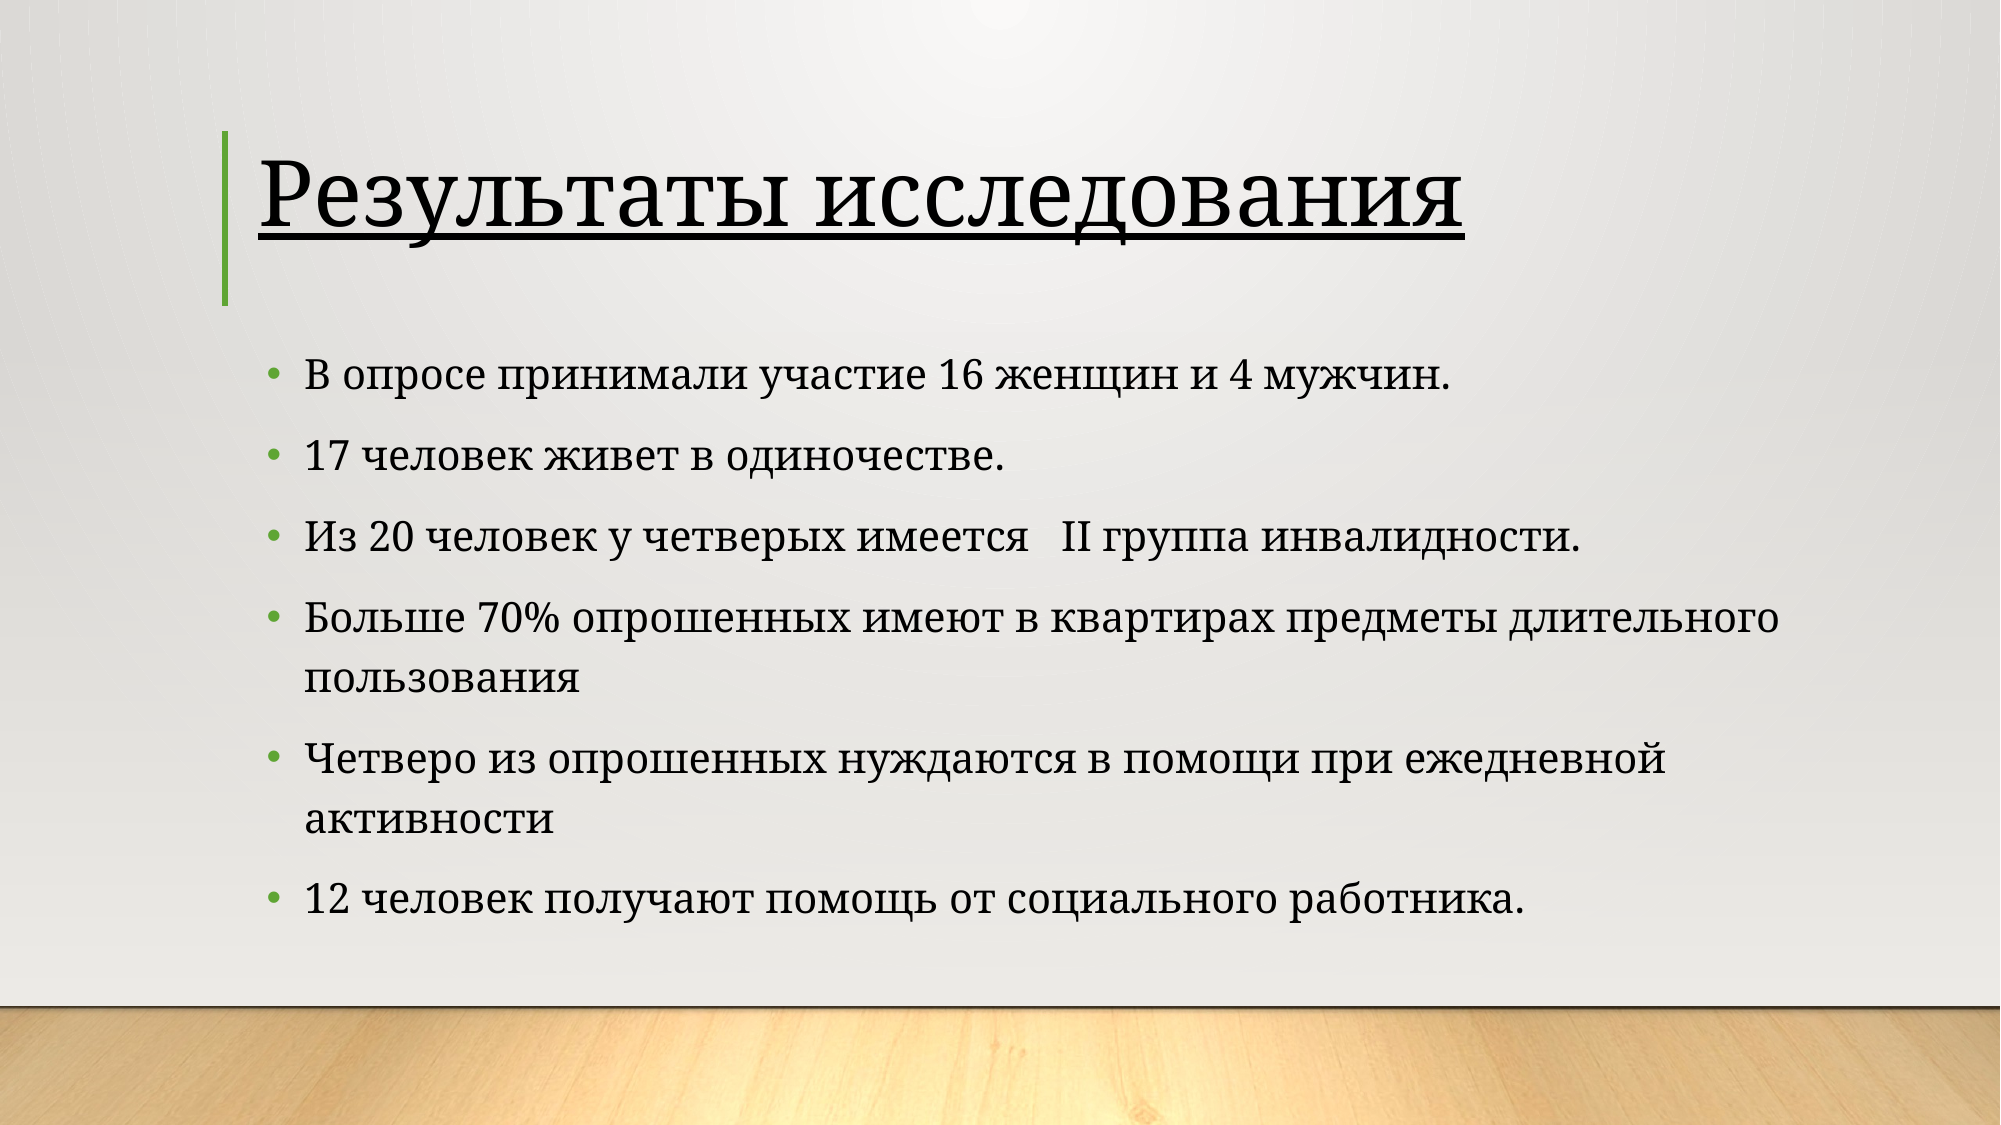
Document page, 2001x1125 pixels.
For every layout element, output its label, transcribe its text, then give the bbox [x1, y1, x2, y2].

title Результаты исследования [243, 81, 1805, 254]
picture [0, 1006, 2000, 1125]
list В опросе принимали участие 16 женщин и 4 мужчин. 17 человек живет в одиночестве. Из 20 человек у четверых имеется II группа инвалидности. Больше 70% опрошенных имеют в квартирах предметы длительного пользования Четверо из опрошенных нуждаются в помощи при ежедневной активности 12 человек получают помощь от социального работника. [251, 330, 1814, 897]
